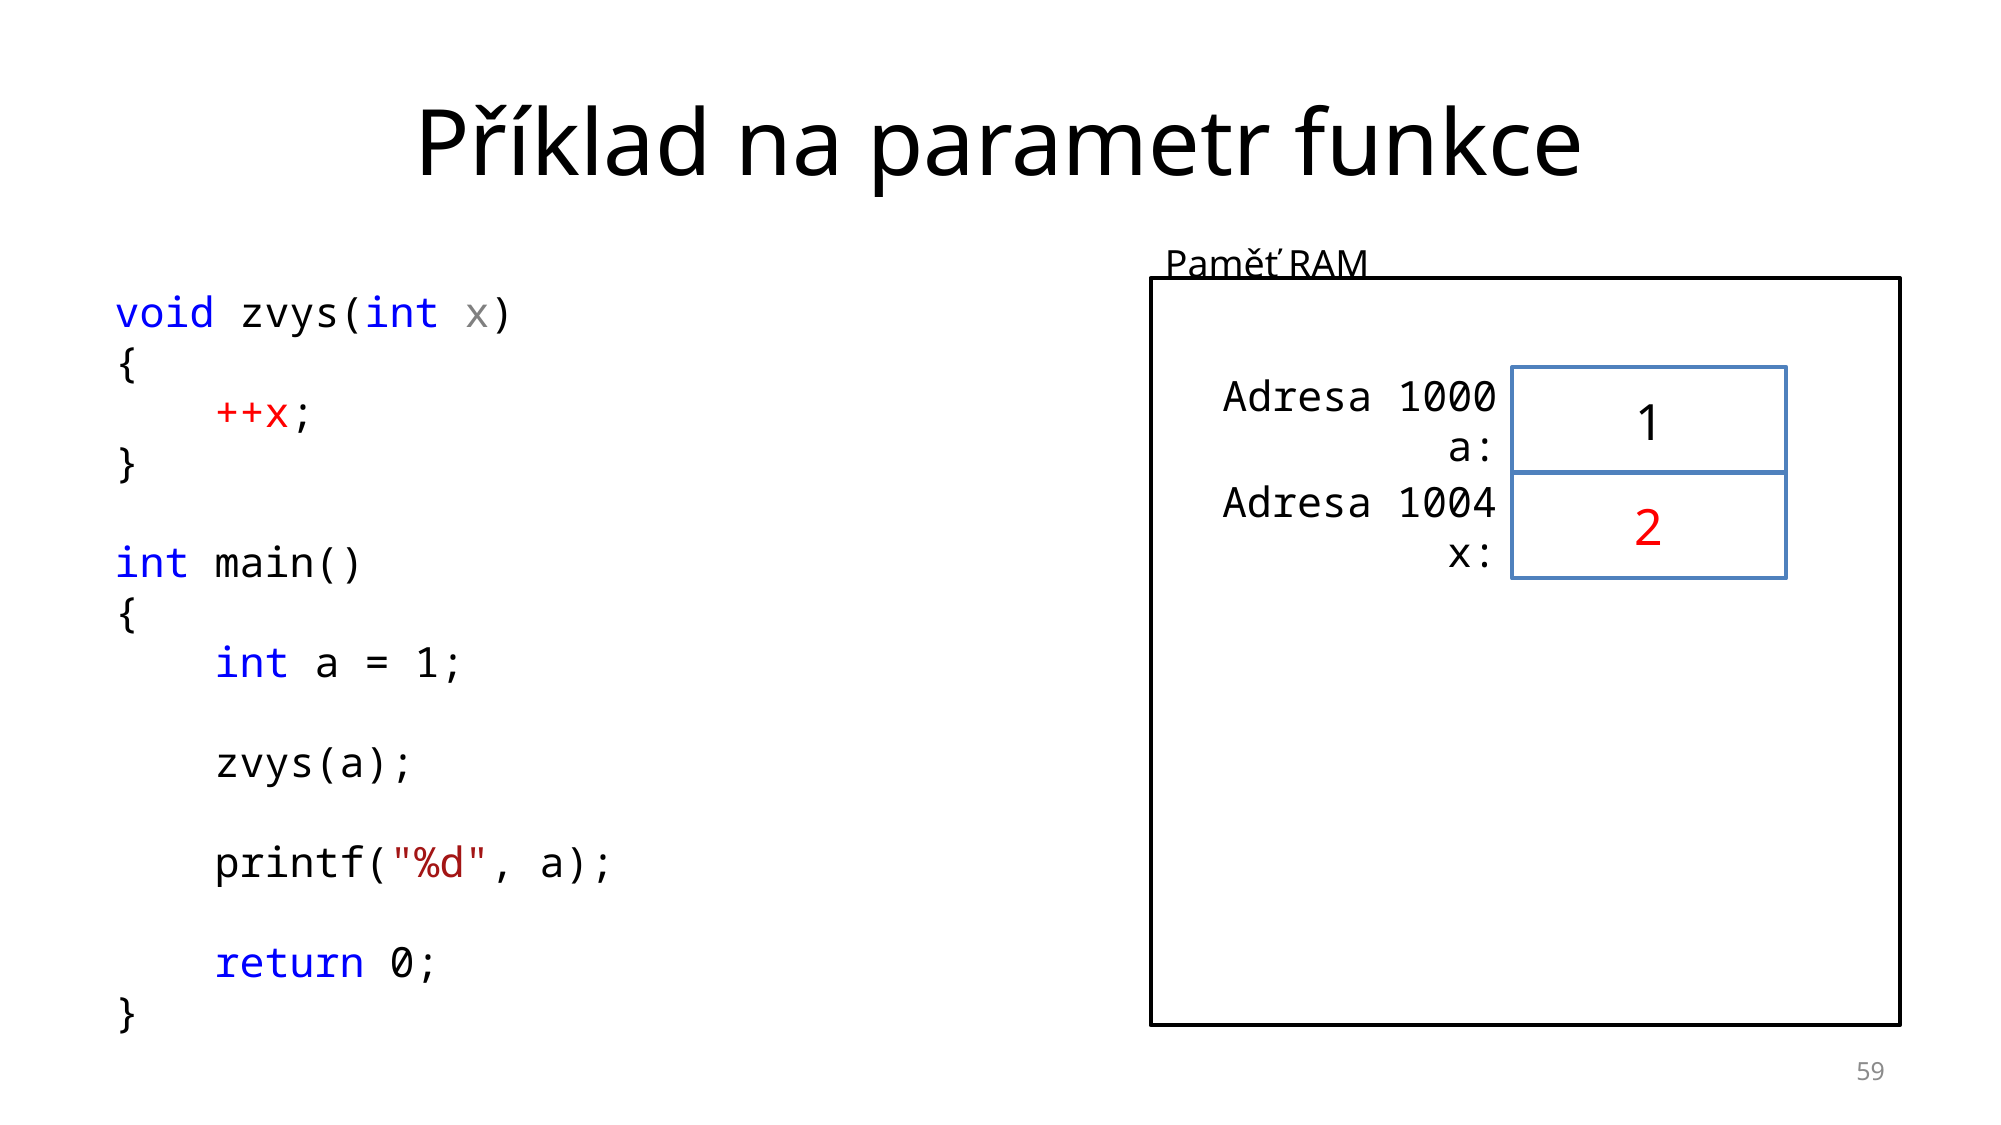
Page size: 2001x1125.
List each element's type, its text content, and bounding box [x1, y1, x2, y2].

text_box [1149, 276, 1902, 1027]
text_box 1 [1512, 365, 1788, 470]
text_box Adresa 1004 x: [1199, 468, 1512, 583]
text_box 2 [1512, 470, 1788, 580]
text_box Paměť RAM [1150, 232, 1429, 293]
title Příklad na parametr funkce [99, 45, 1900, 233]
text_box void zvys(int x) { ++x; } int main() { int a = 1; zvys(a); printf("%d", a); return 0; } [99, 277, 1000, 1043]
text_box Adresa 1000 a: [1199, 362, 1512, 468]
slide_number 59 [1433, 1042, 1900, 1103]
